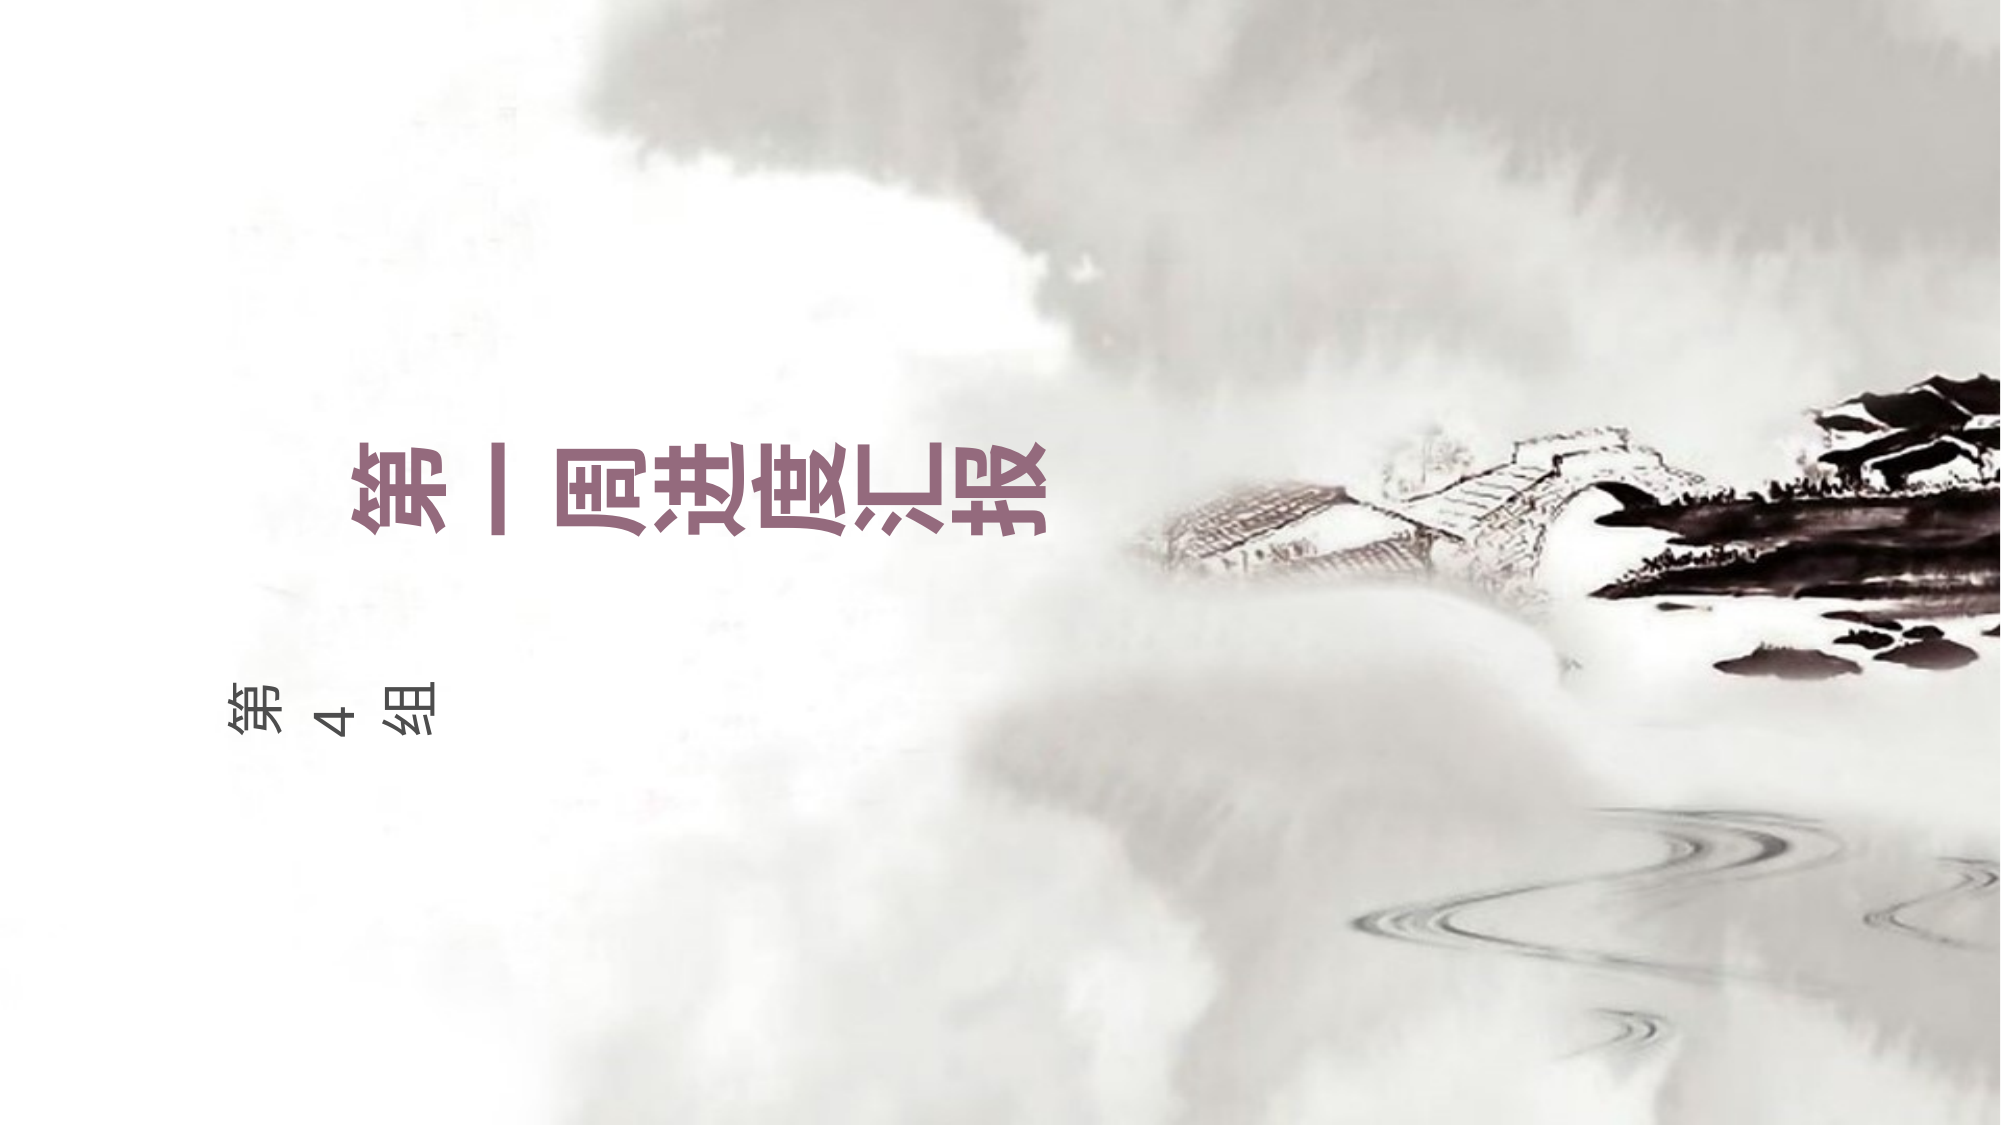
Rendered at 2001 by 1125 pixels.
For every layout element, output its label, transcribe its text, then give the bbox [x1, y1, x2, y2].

subtitle 第4组 [204, 626, 673, 754]
title 第一周进度汇报 [181, 349, 1065, 563]
picture [0, 0, 2001, 1125]
